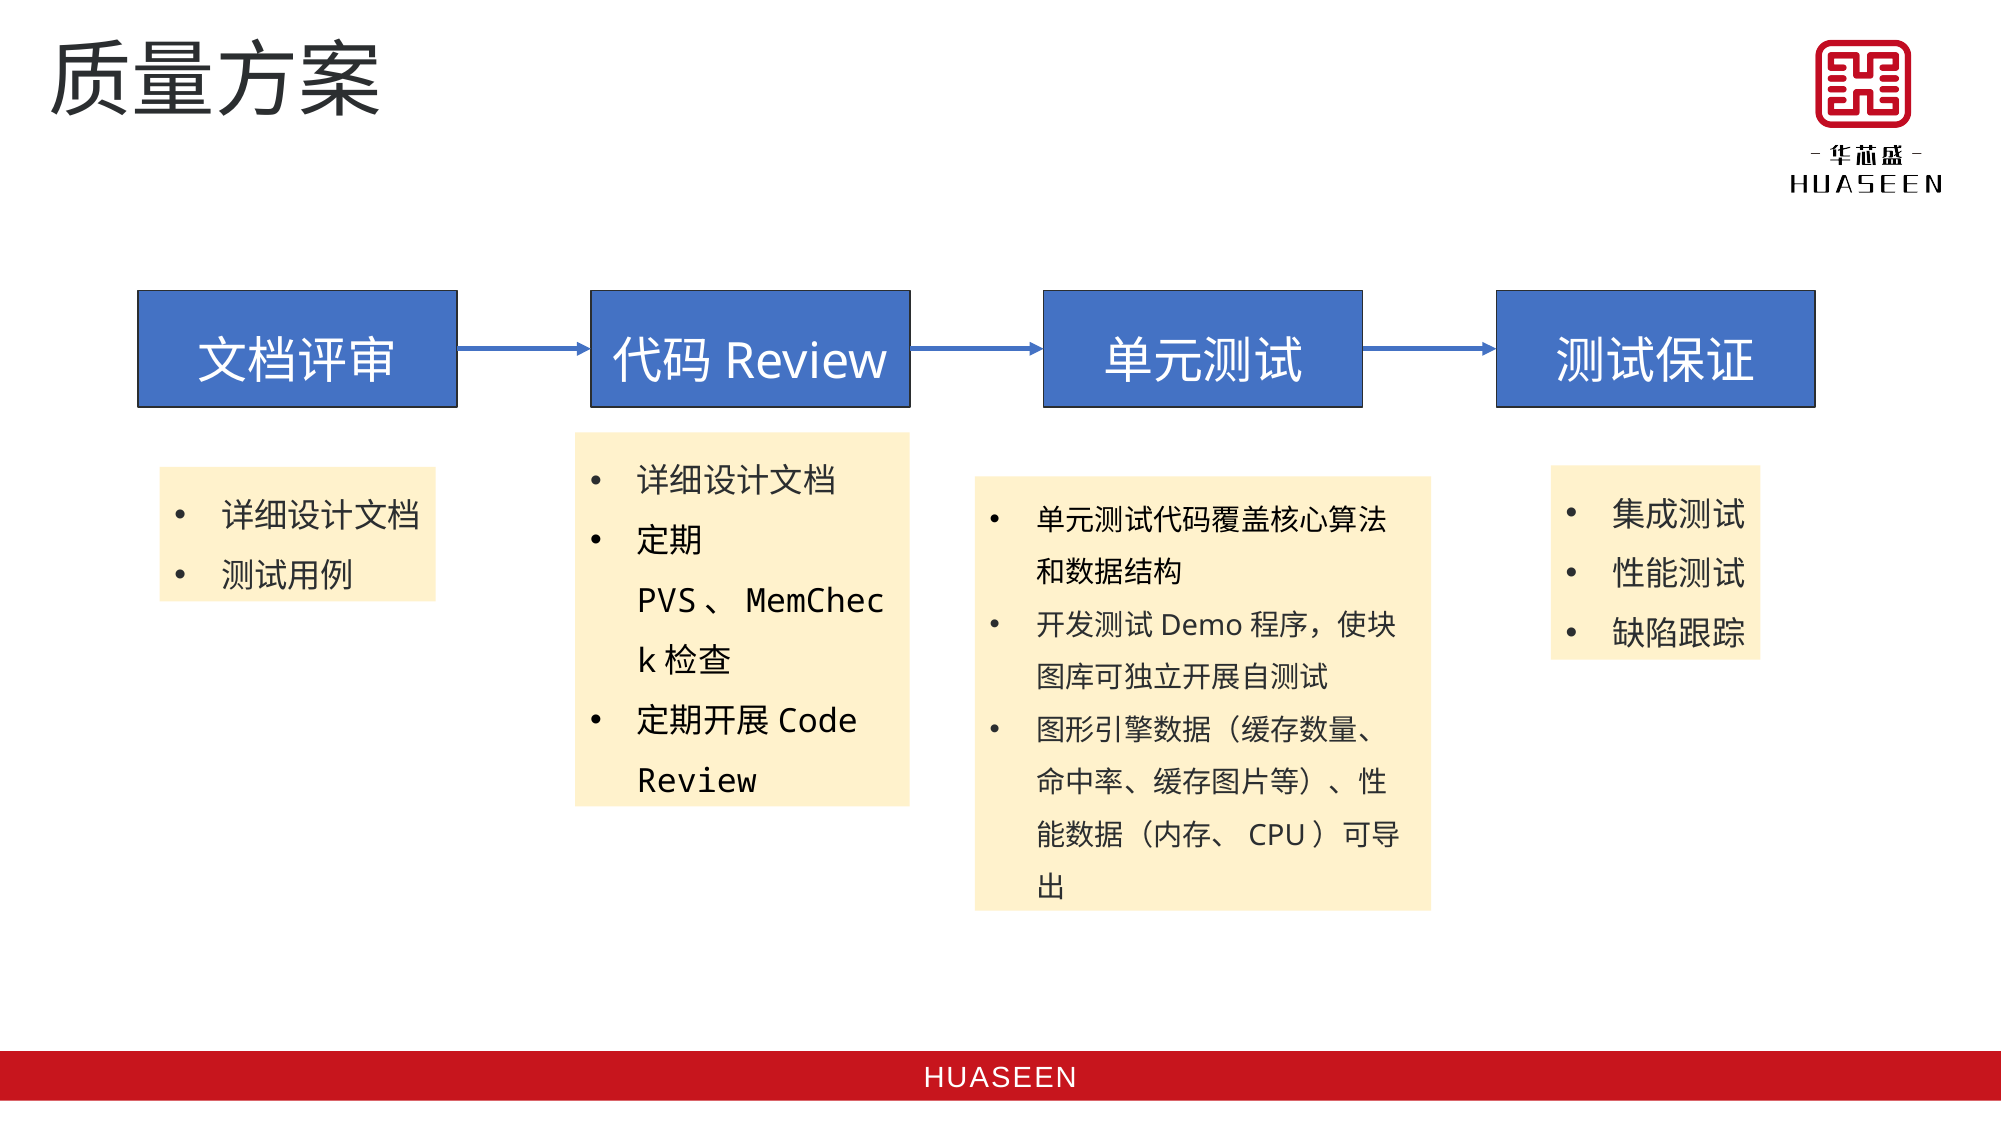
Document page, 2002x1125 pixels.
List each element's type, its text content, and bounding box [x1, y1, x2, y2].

text_box 集成测试 性能测试 缺陷跟踪 [1550, 465, 1761, 660]
text_box 文档评审 [138, 290, 458, 407]
text_box 代码Review [590, 290, 910, 407]
text_box 质量方案 [33, 19, 397, 134]
text_box 测试保证 [1496, 290, 1816, 407]
text_box 详细设计文档 定期PVS、MemCheck检查 定期开展Code Review [575, 432, 910, 807]
text_box 单元测试 [1043, 290, 1363, 407]
picture [1768, 19, 1964, 199]
text_box 详细设计文档 测试用例 [159, 466, 436, 602]
text_box 单元测试代码覆盖核心算法和数据结构 开发测试Demo程序，使块图库可独立开展自测试 图形引擎数据（缓存数量、命中率、缓存图片等）、性能数据（内存、CPU）可导出 [974, 476, 1432, 911]
